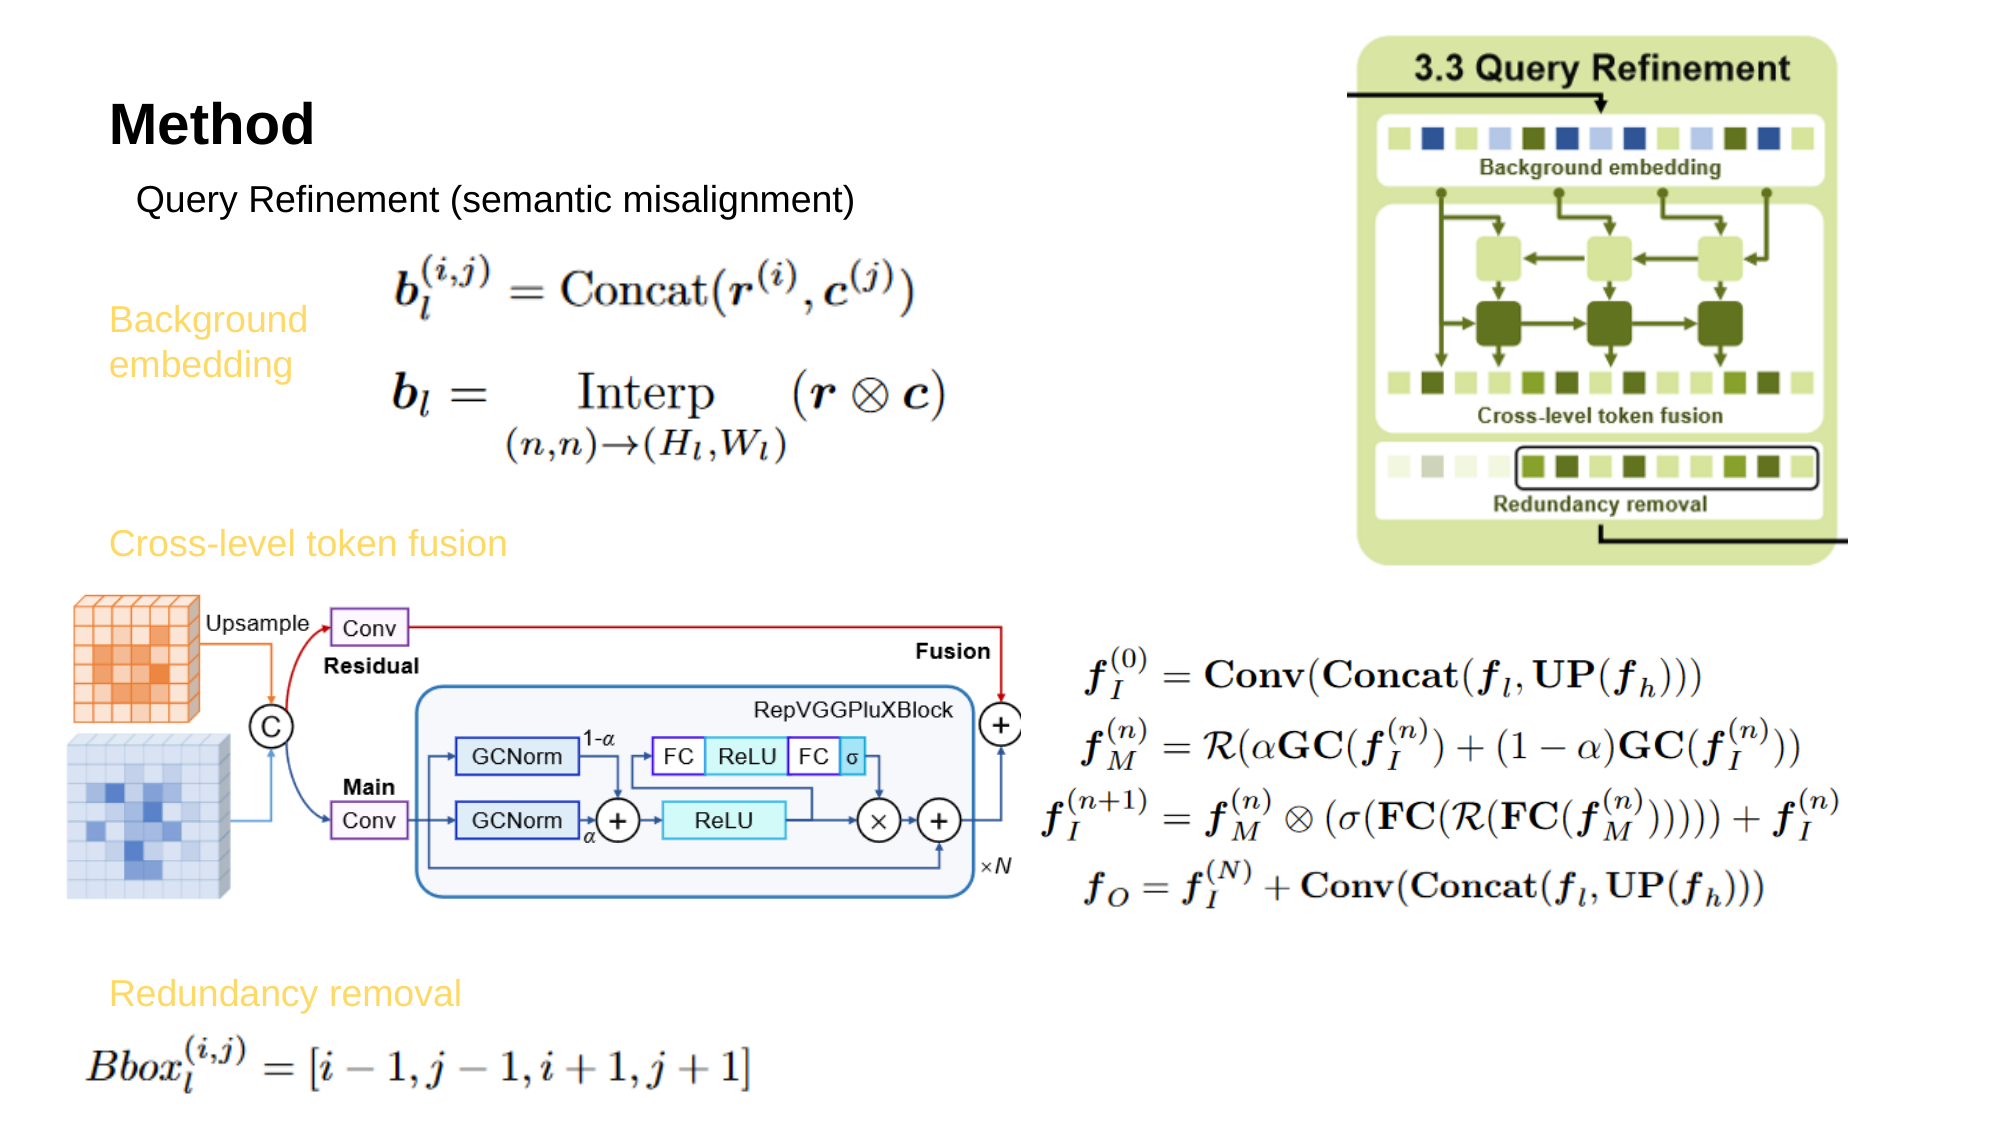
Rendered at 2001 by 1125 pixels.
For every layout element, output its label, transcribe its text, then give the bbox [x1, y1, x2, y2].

picture [356, 215, 957, 474]
text_box Query Refinement (semantic misalignment) [121, 167, 1122, 228]
picture [51, 571, 1848, 918]
picture [1347, 22, 1849, 575]
text_box Method [93, 78, 853, 164]
text_box Cross-level token fusion [93, 512, 583, 569]
picture [76, 1012, 760, 1119]
text_box Background embedding [94, 287, 328, 438]
text_box Redundancy removal [93, 962, 501, 1011]
